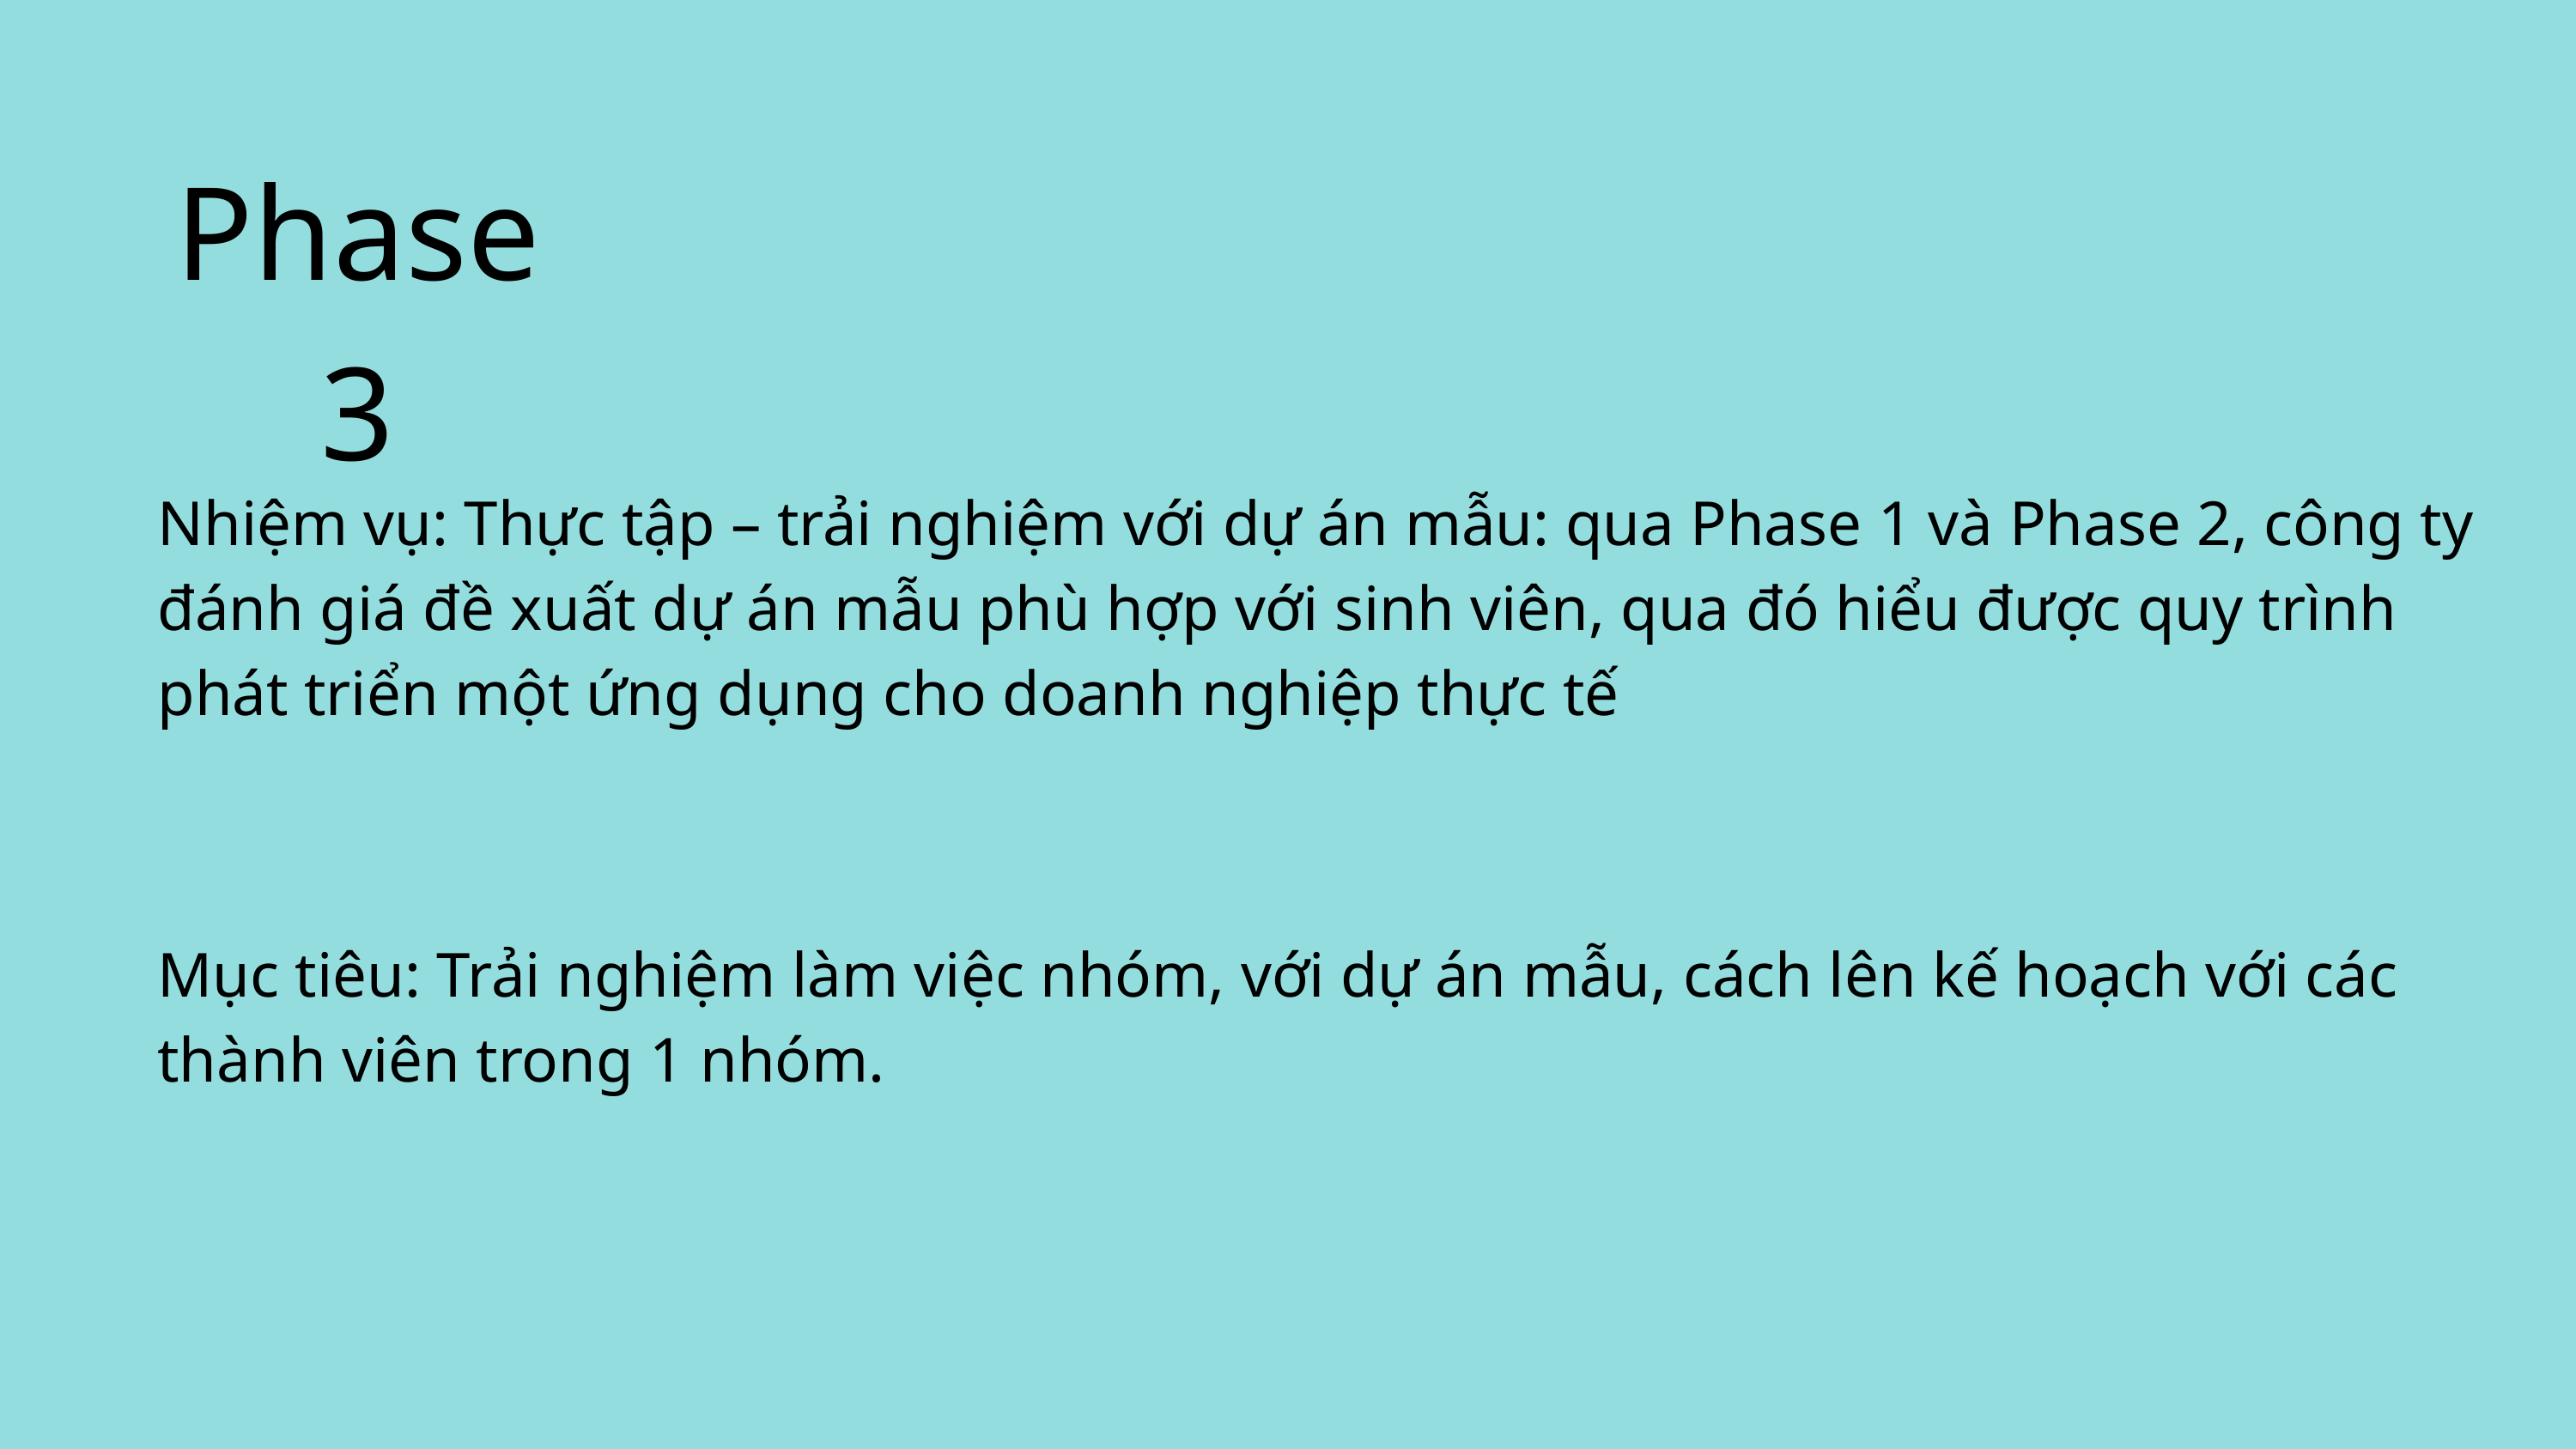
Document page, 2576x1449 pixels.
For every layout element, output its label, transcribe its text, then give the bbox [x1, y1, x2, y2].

text_box Nhiệm vụ: Thực tập – trải nghiệm với dự án mẫu: qua Phase 1 và Phase 2, công ty đánh giá đề xuất dự án mẫu phù hợp với sinh viên, qua đó hiểu được quy trình phát triển một ứng dụng cho doanh nghiệp thực tế [157, 472, 2511, 813]
text_box Phase 3 [132, 125, 584, 487]
text_box Mục tiêu: Trải nghiệm làm việc nhóm, với dự án mẫu, cách lên kế hoạch với các thành viên trong 1 nhóm. [157, 924, 2485, 1179]
